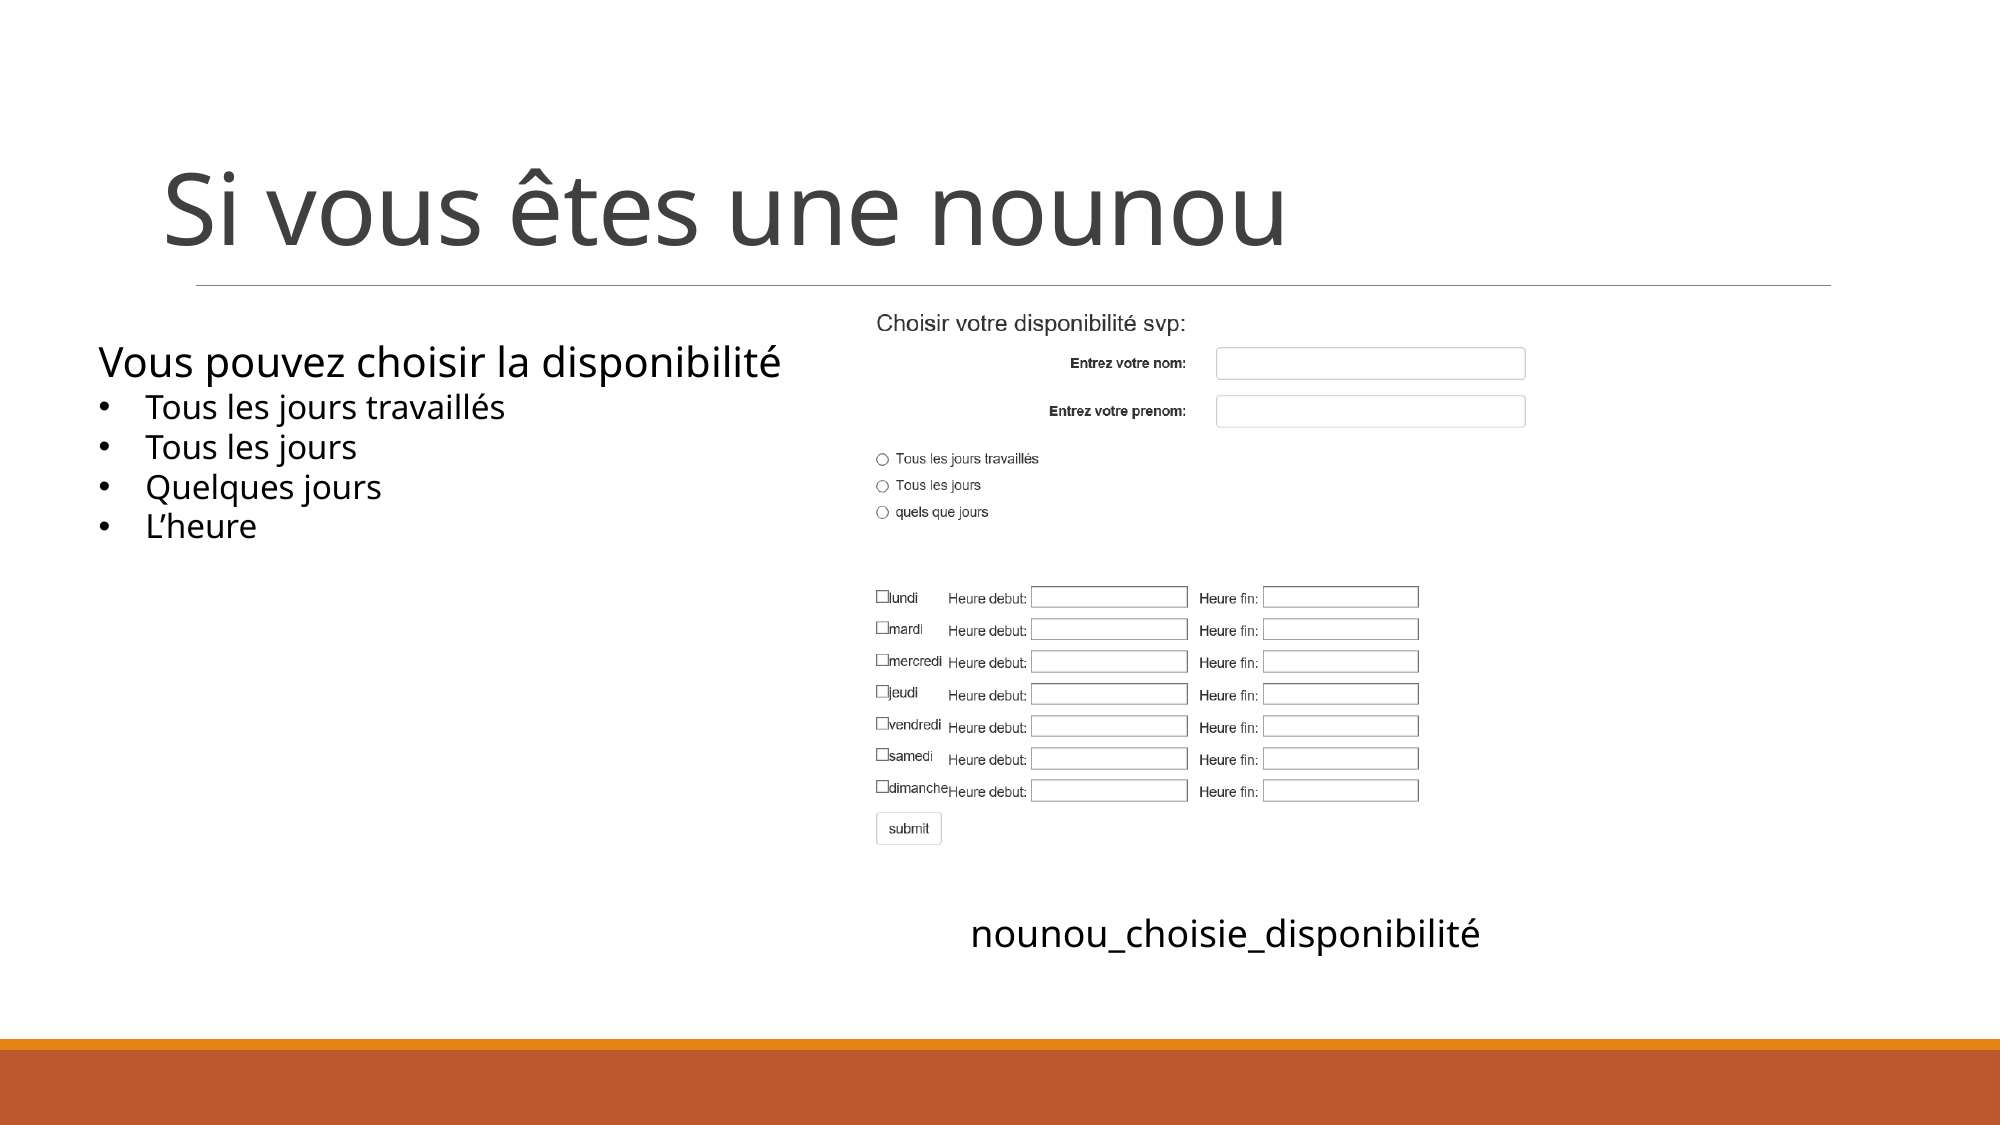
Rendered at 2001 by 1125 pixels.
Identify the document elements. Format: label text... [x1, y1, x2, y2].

title Si vous êtes une nounou [147, 56, 1873, 274]
text_box Vous pouvez choisir la disponibilité Tous les jours travaillés Tous les jours Quelques jours L’heure [83, 328, 797, 553]
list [831, 302, 1621, 964]
